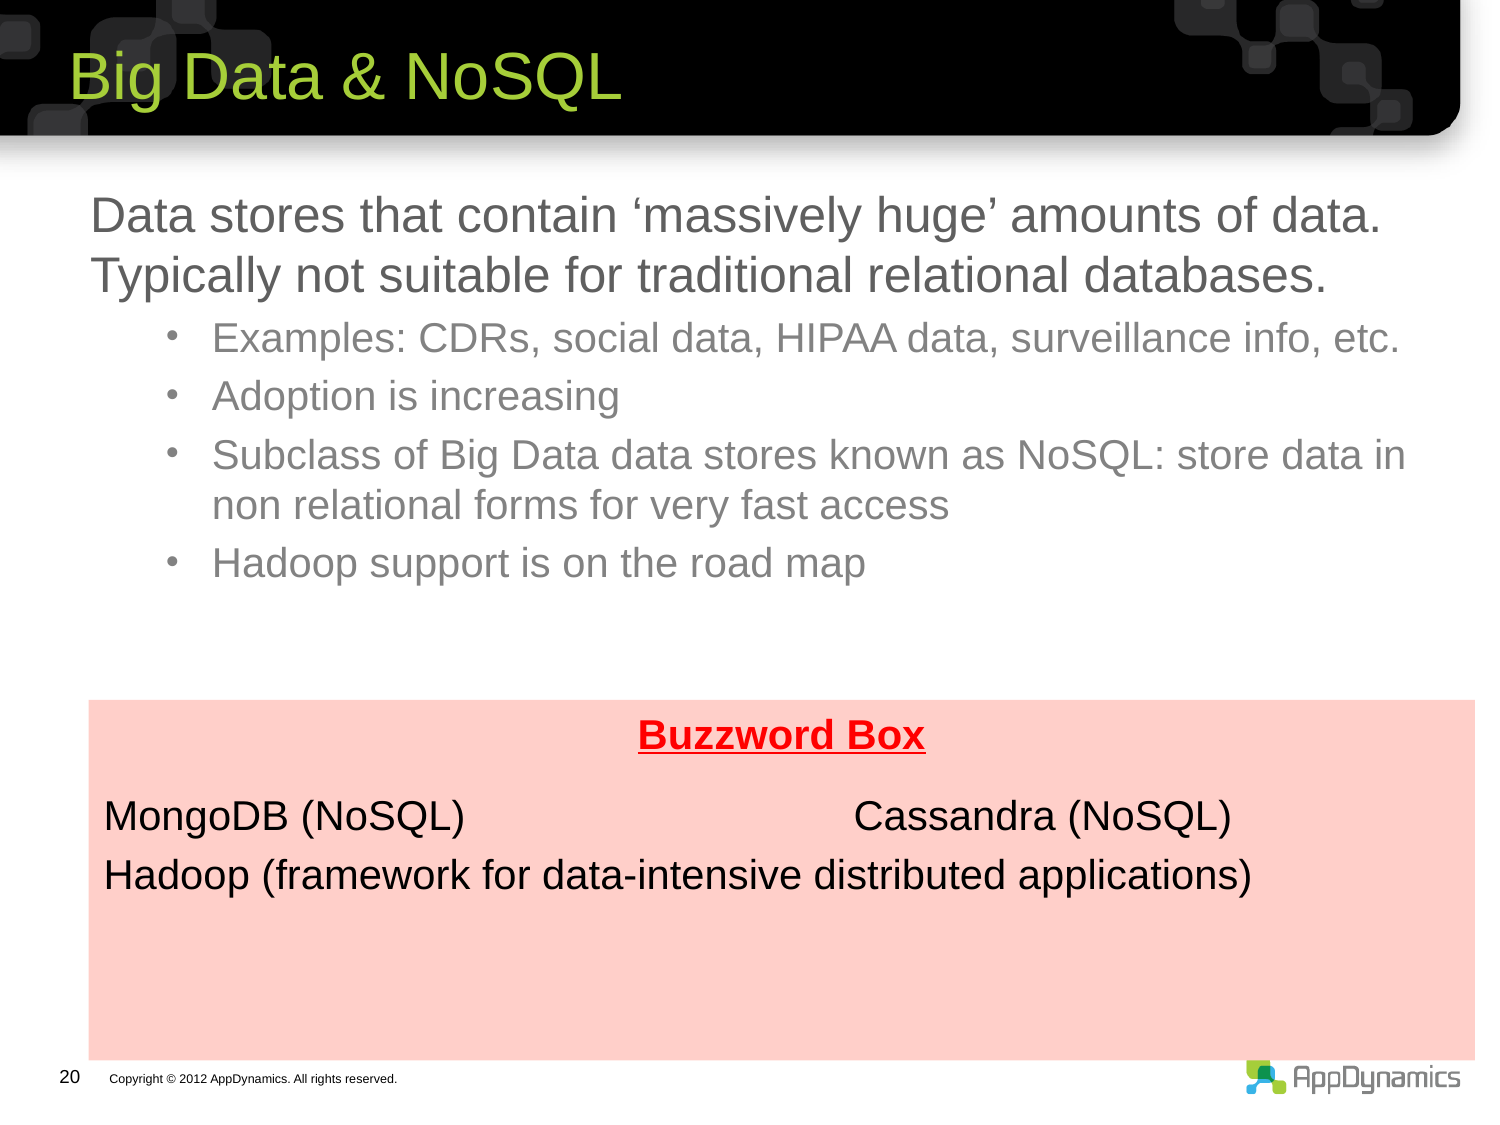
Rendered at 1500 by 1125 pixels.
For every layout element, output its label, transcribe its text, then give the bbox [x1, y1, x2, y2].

title Big Data & NoSQL [52, 35, 1438, 111]
text_box Buzzword Box MongoDB (NoSQL) Cassandra (NoSQL) Hadoop (framework for data-intensive distributed applications) [88, 699, 1475, 1061]
footer 20 Copyright © 2012 AppDynamics. All rights reserved. [44, 1056, 788, 1108]
picture [0, 0, 1500, 1125]
list Data stores that contain ‘massively huge’ amounts of data. Typically not suitable for traditional relational databases. Examples: CDRs, social data, HIPAA data, surveillance info, etc. Adoption is increasing Subclass of Big Data data stores known as NoSQL: store data in non relational forms for very fast access Hadoop support is on the road map [74, 174, 1500, 663]
